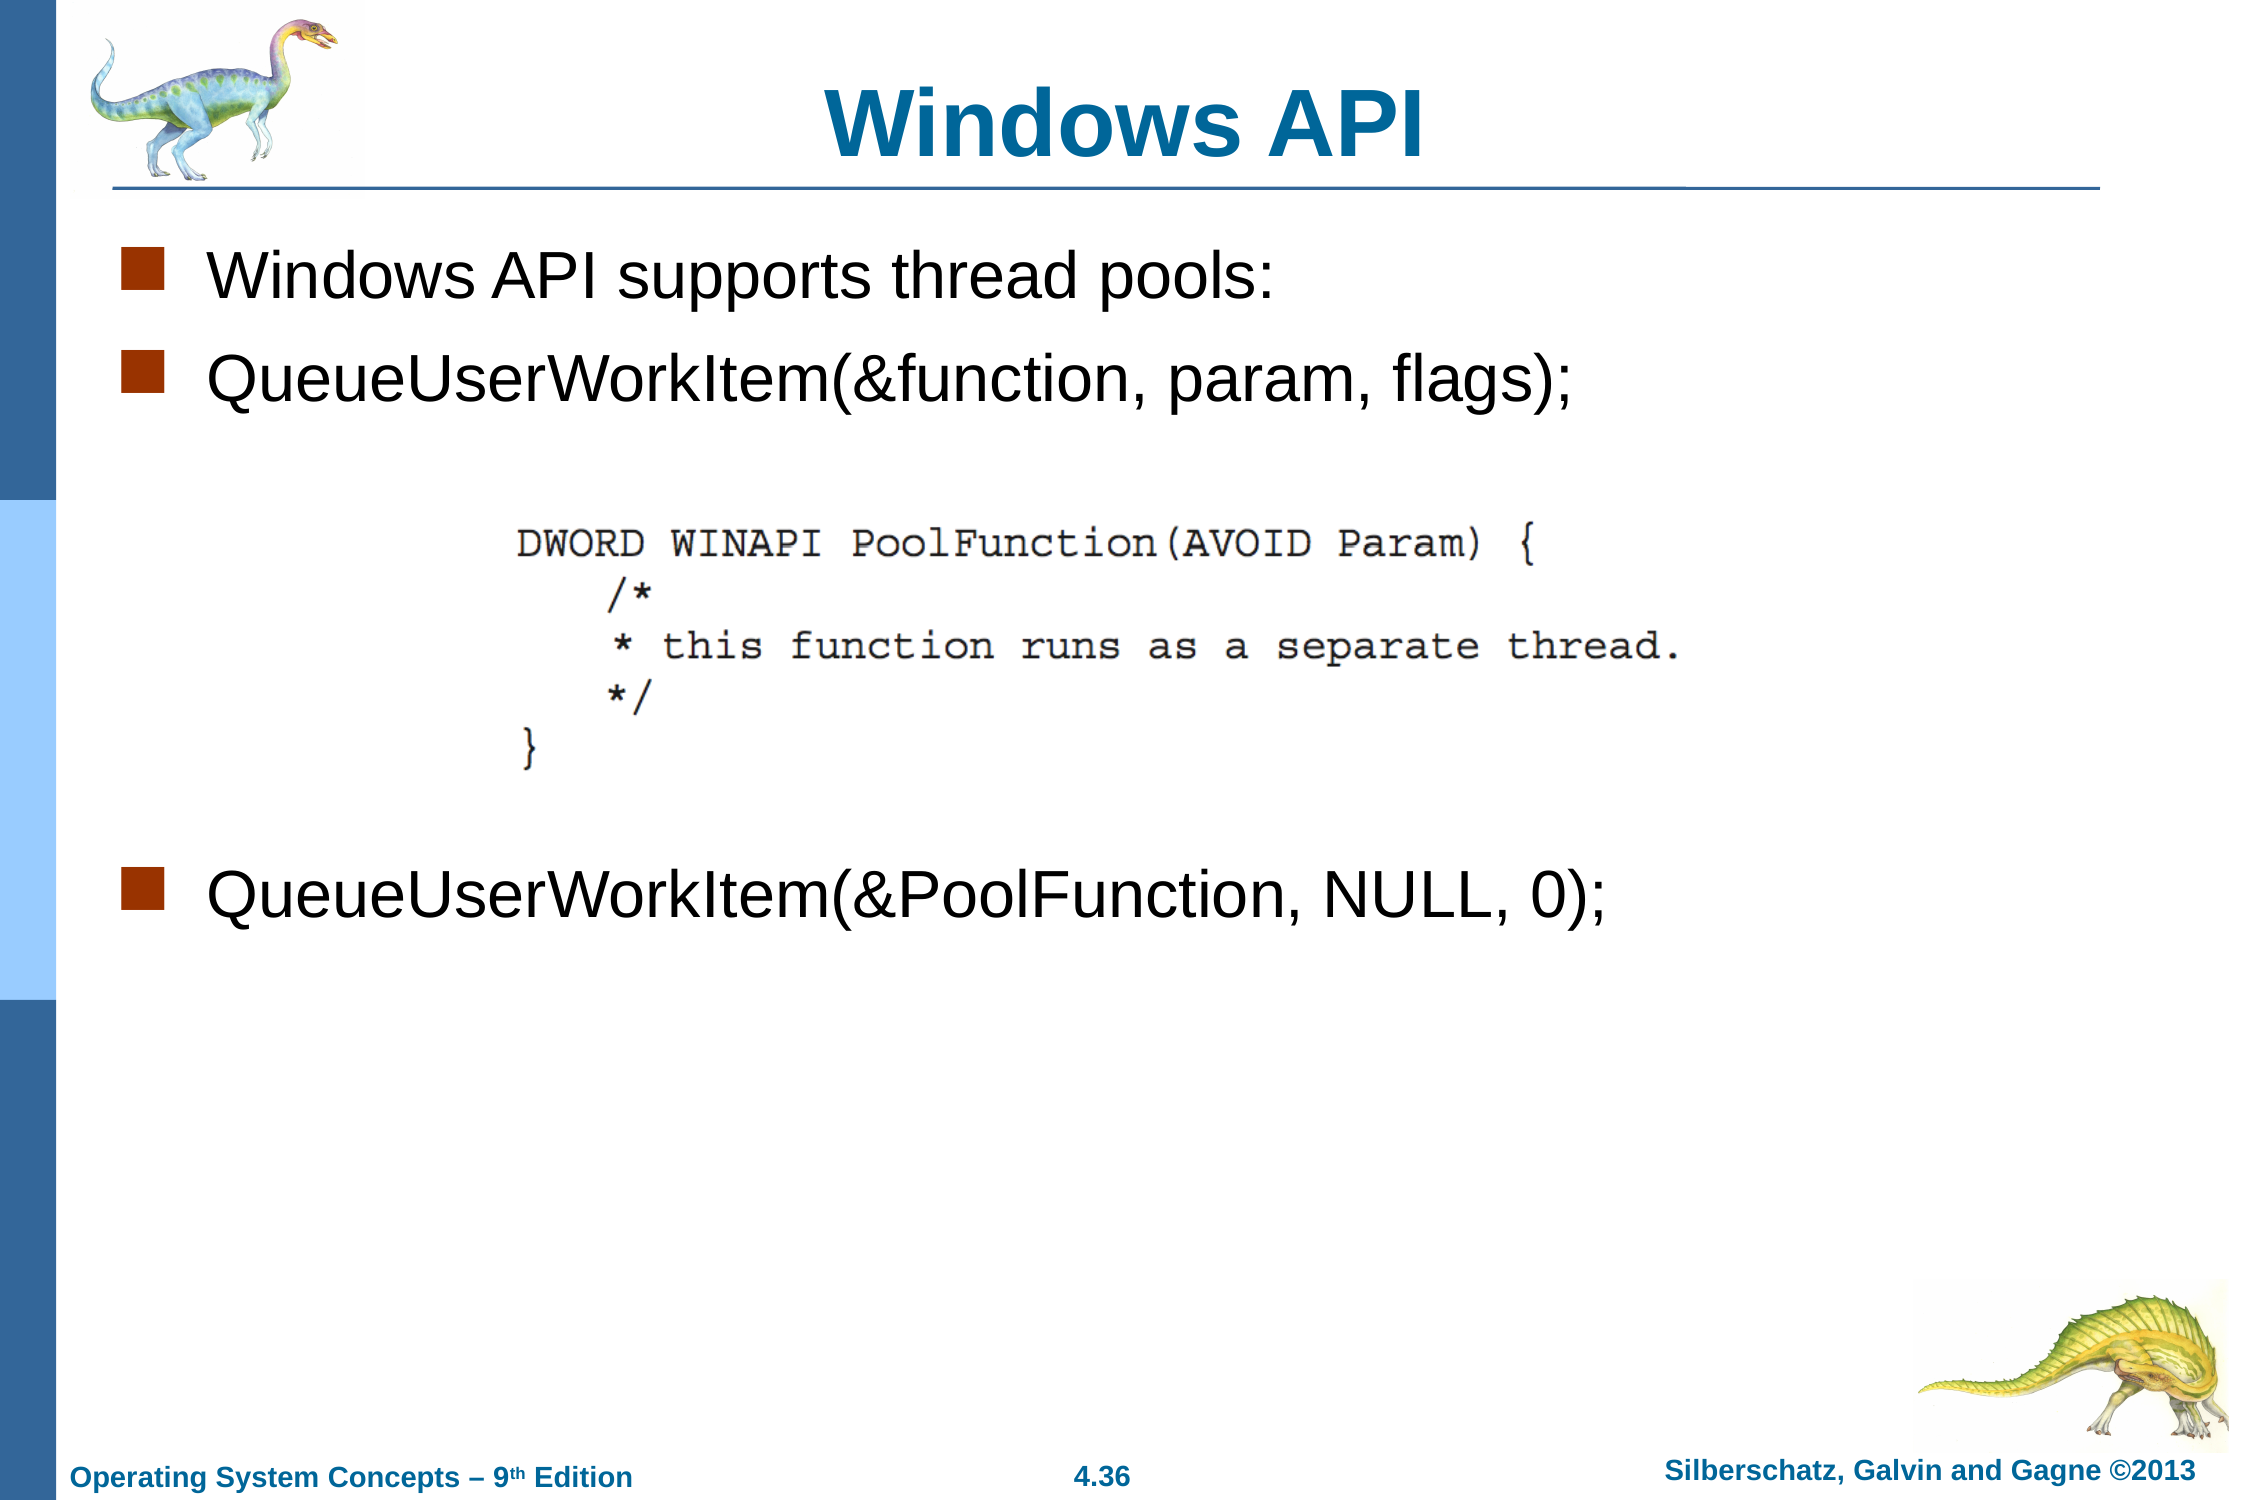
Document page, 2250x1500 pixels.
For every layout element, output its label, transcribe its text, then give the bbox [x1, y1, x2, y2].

picture [1913, 1279, 2229, 1453]
title Windows API [112, 60, 2138, 187]
picture [332, 507, 1918, 820]
list Windows API supports thread pools: QueueUserWorkItem(&function, param, flags); QueueUserWorkItem(&PoolFunction, NULL, 0); [104, 220, 2171, 1299]
picture [70, 0, 365, 199]
